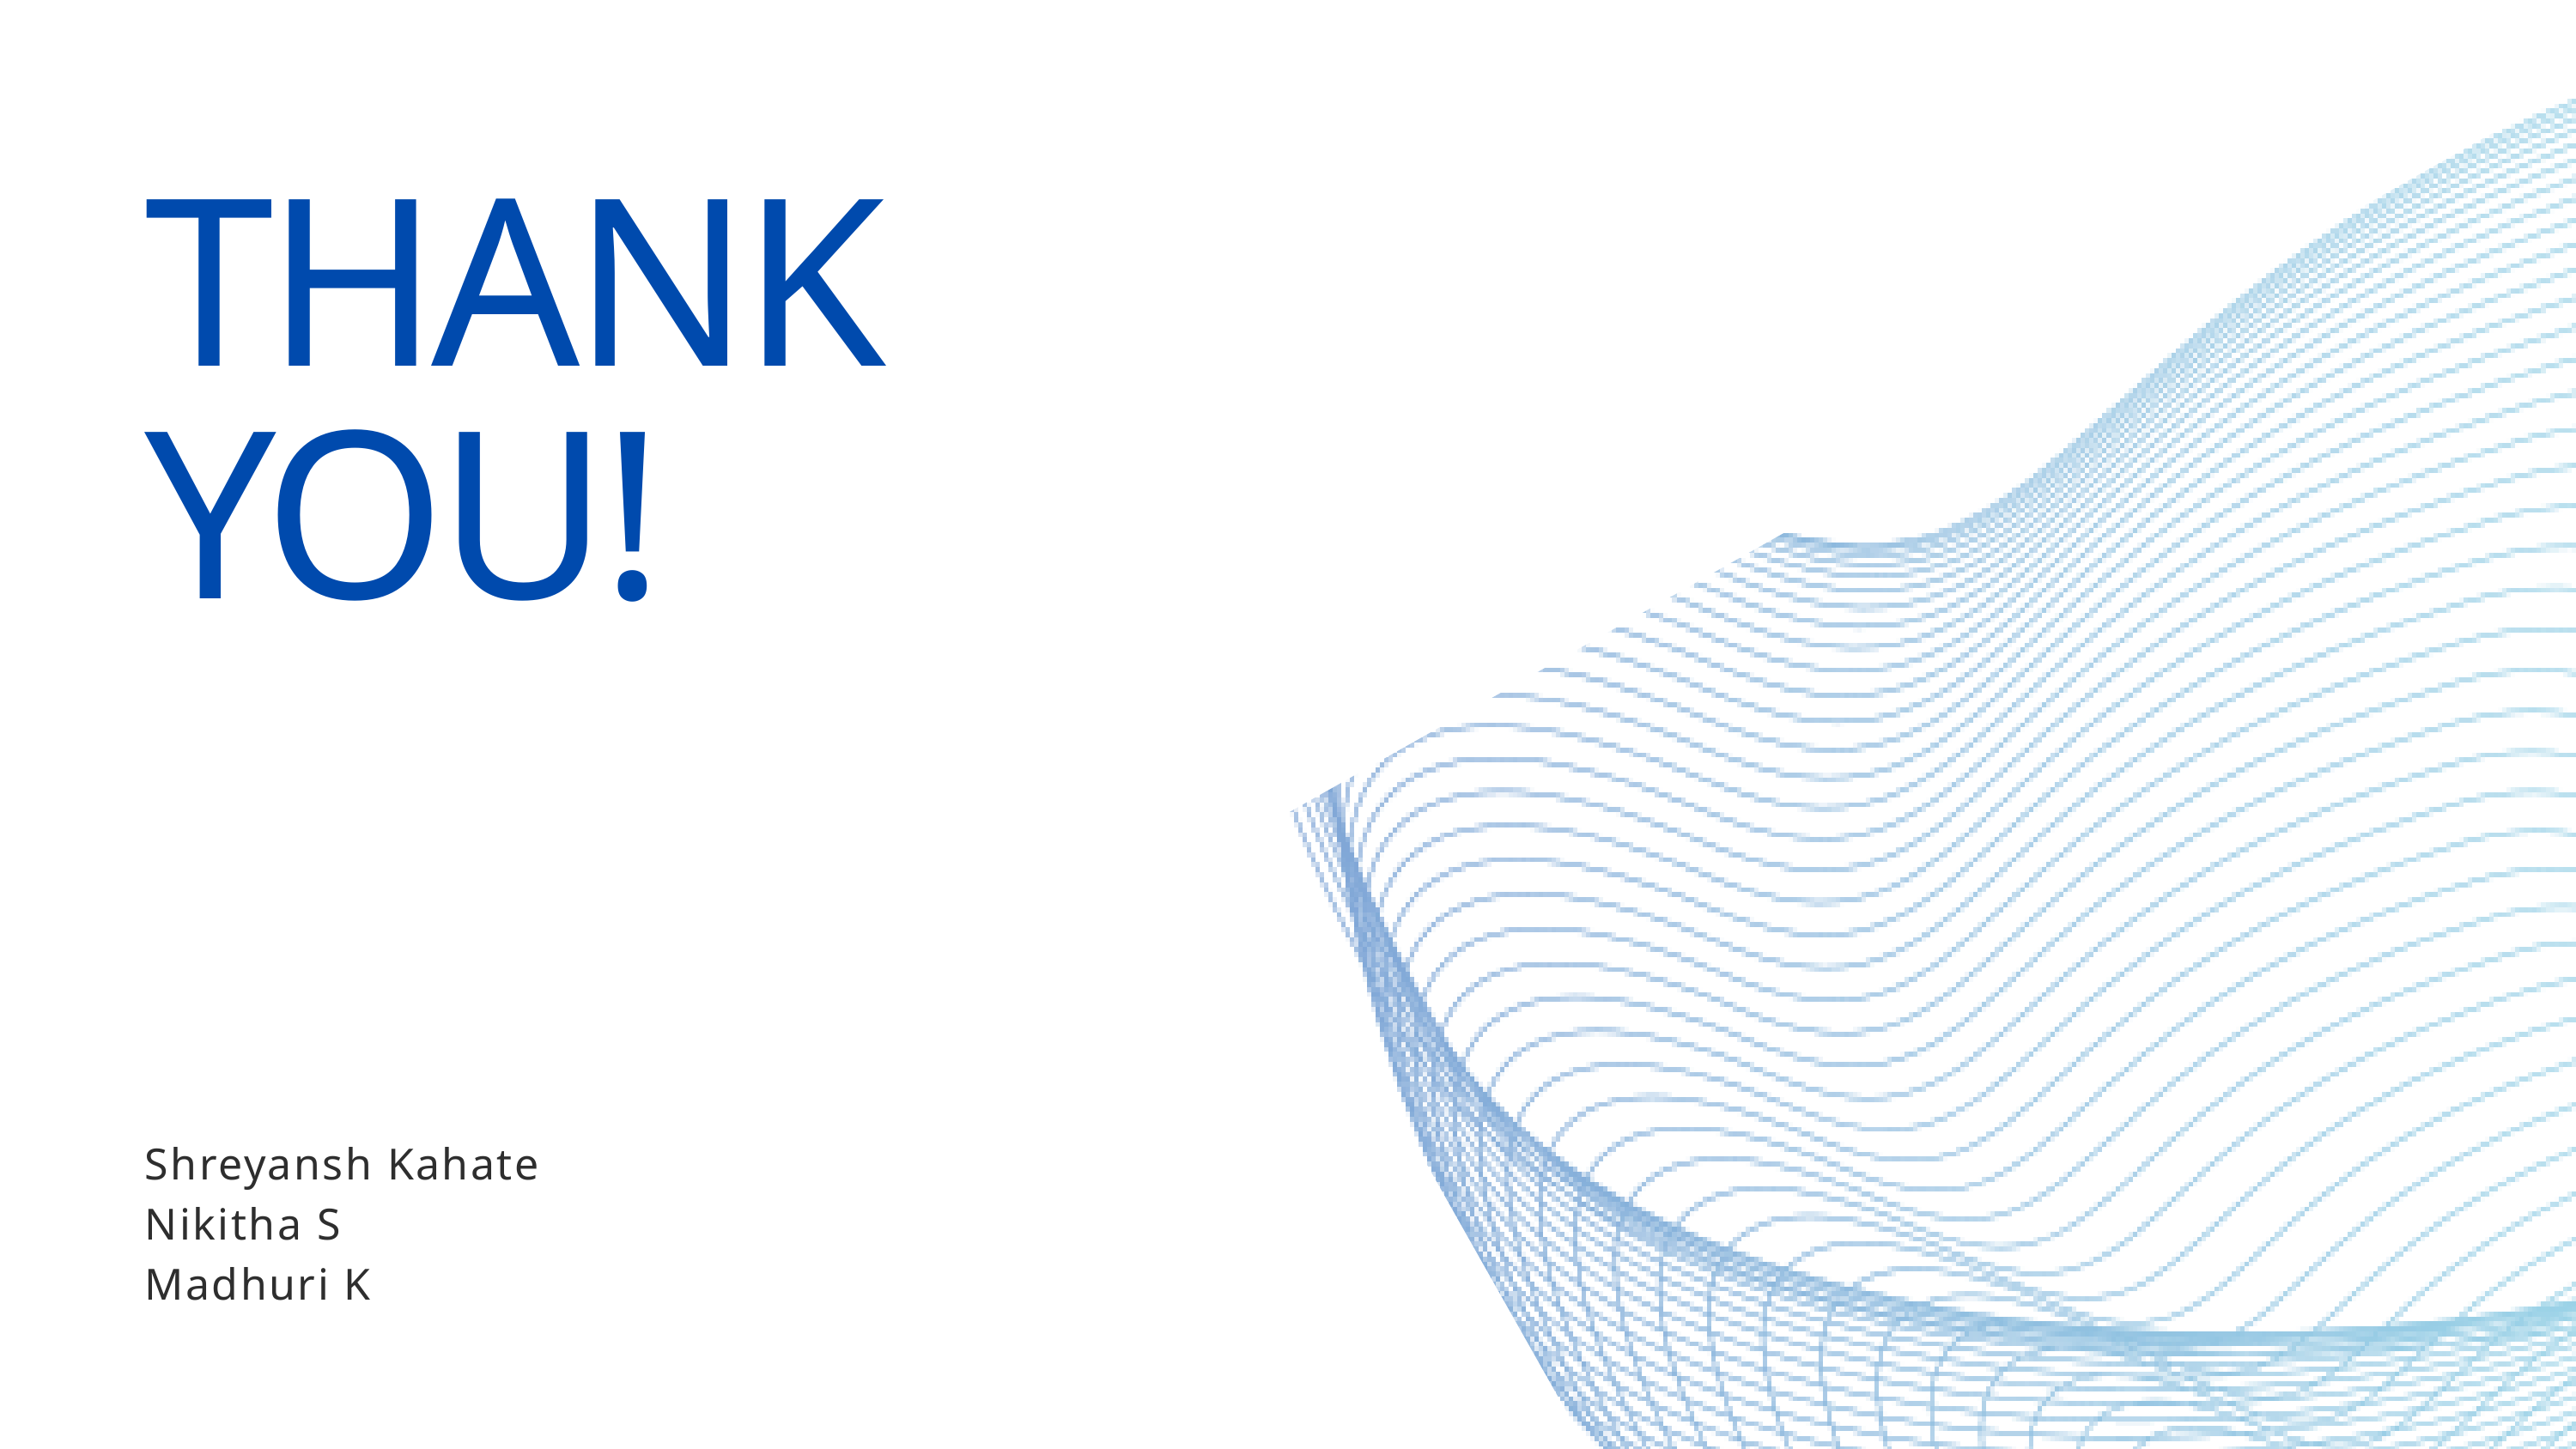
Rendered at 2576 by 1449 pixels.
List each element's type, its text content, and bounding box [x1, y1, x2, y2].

text_box THANK YOU! [144, 179, 1437, 646]
text_box Shreyansh Kahate Nikitha S Madhuri K [144, 1128, 821, 1309]
text_box [1242, 86, 2576, 1449]
